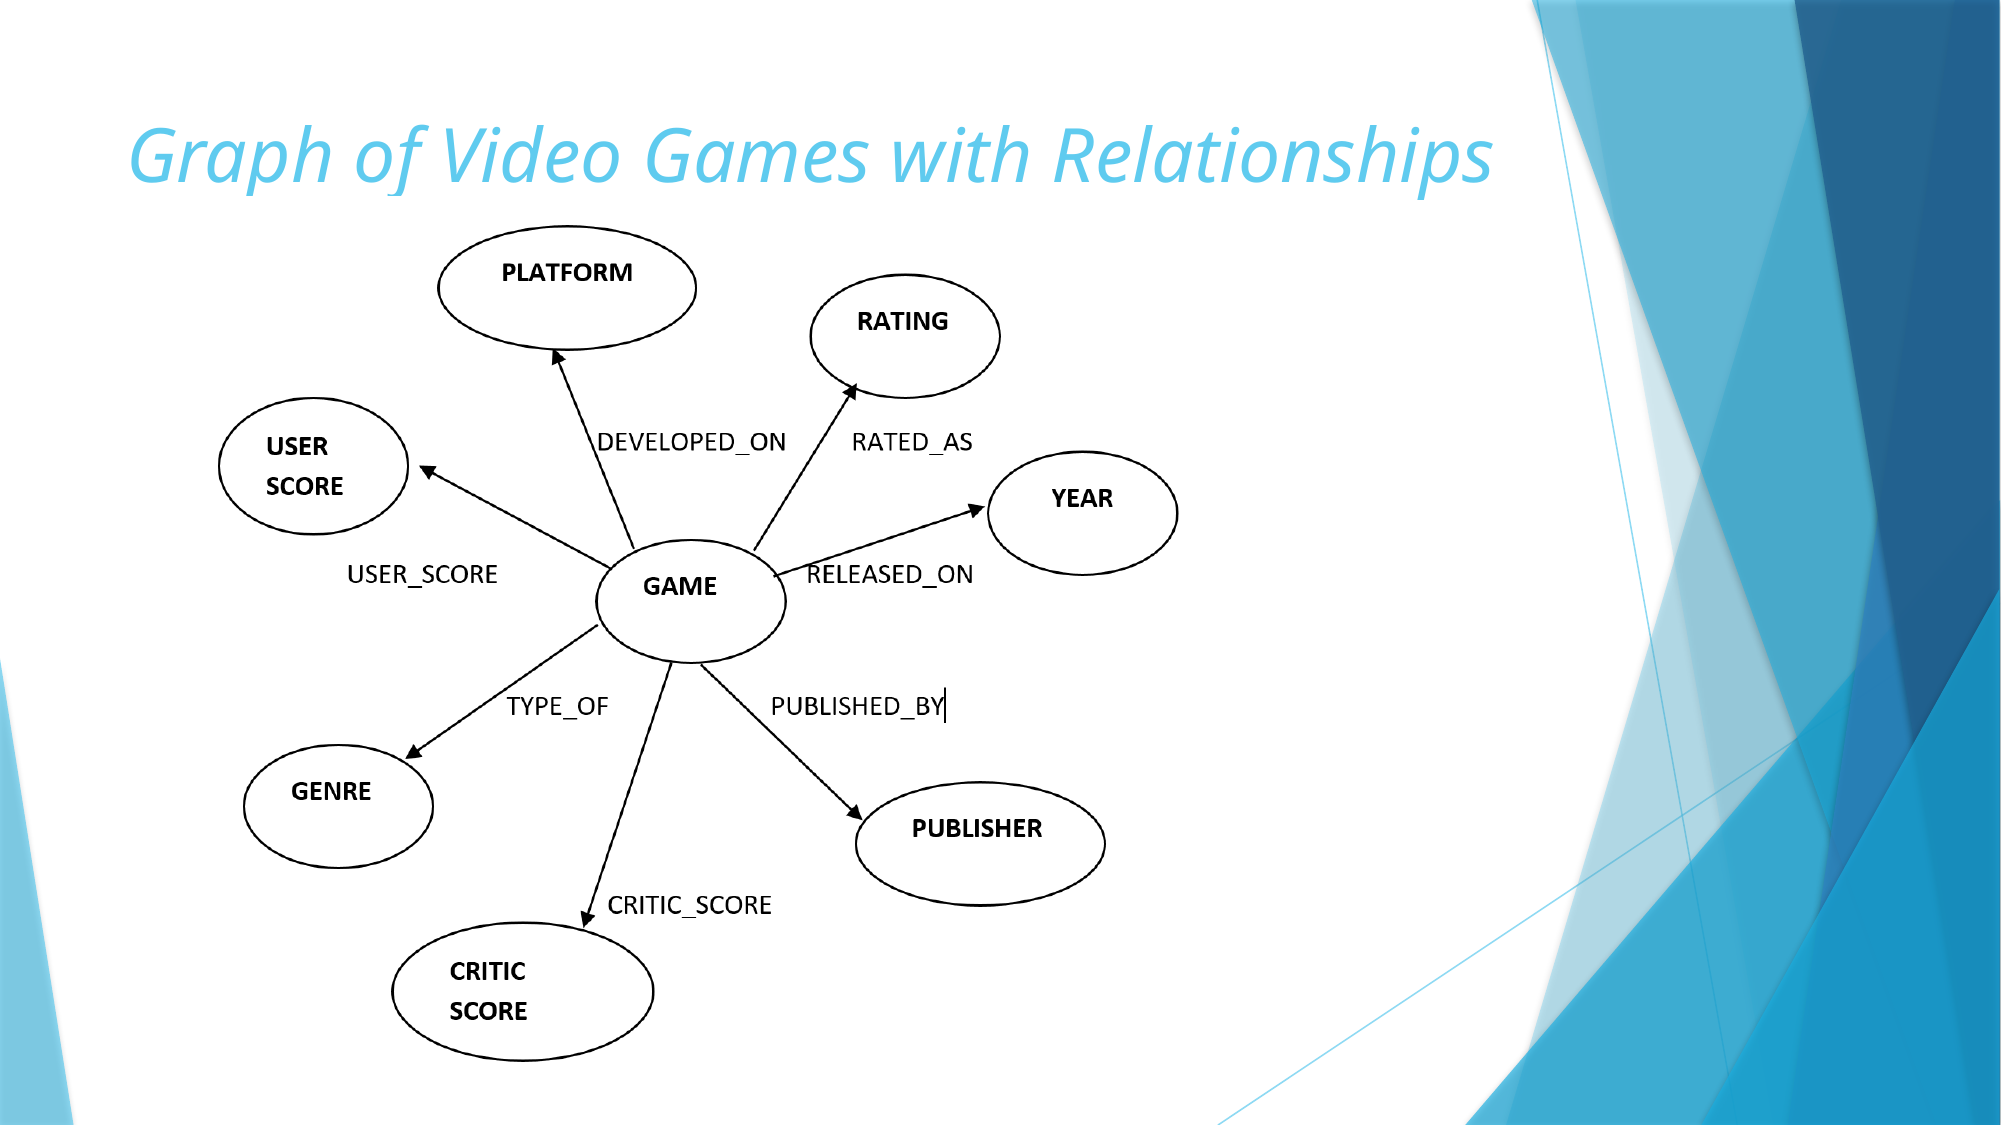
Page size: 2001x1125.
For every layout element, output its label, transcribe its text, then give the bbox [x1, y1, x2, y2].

picture [84, 196, 1243, 1091]
title Graph of Video Games with Relationships [111, 99, 1522, 317]
